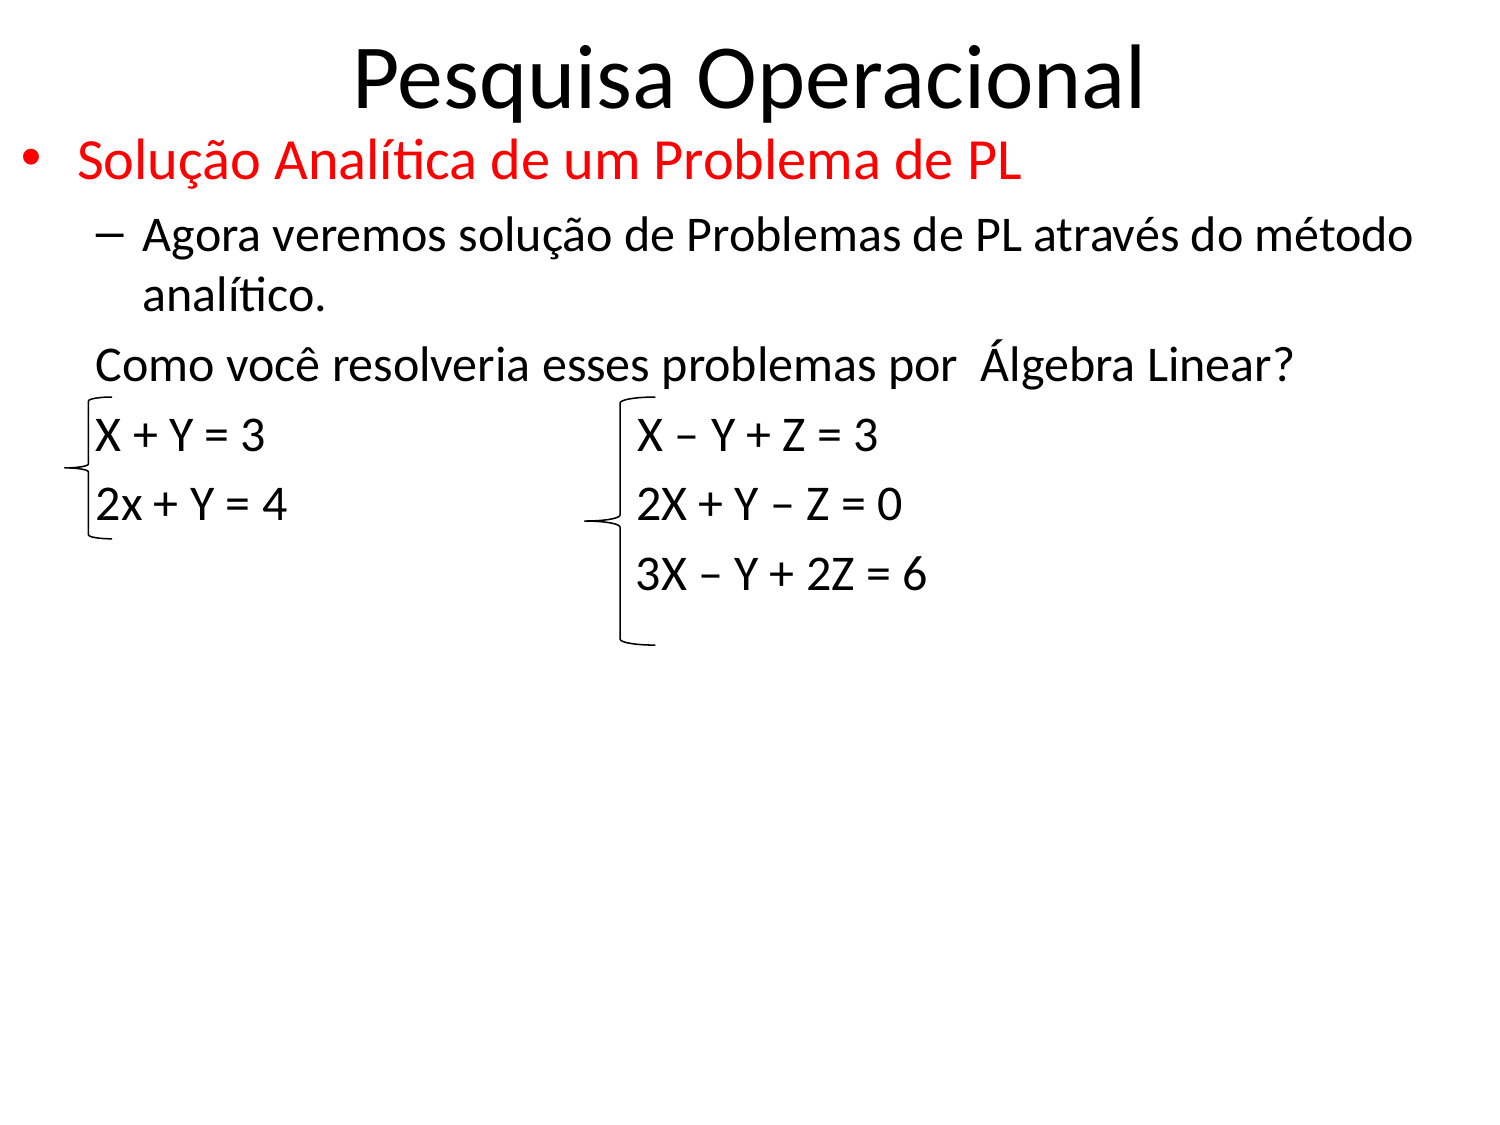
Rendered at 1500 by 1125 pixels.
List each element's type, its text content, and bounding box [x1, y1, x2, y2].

text_box [583, 396, 656, 646]
text_box [64, 396, 113, 540]
title Pesquisa Operacional [75, 7, 1425, 113]
list Solução Analítica de um Problema de PL Agora veremos solução de Problemas de PL através do método analítico. Como você resolveria esses problemas por Álgebra Linear? X + Y = 3 X – Y + Z = 3 2x + Y = 4 2X + Y – Z = 0 3X – Y + 2Z = 6 [5, 113, 1489, 1059]
